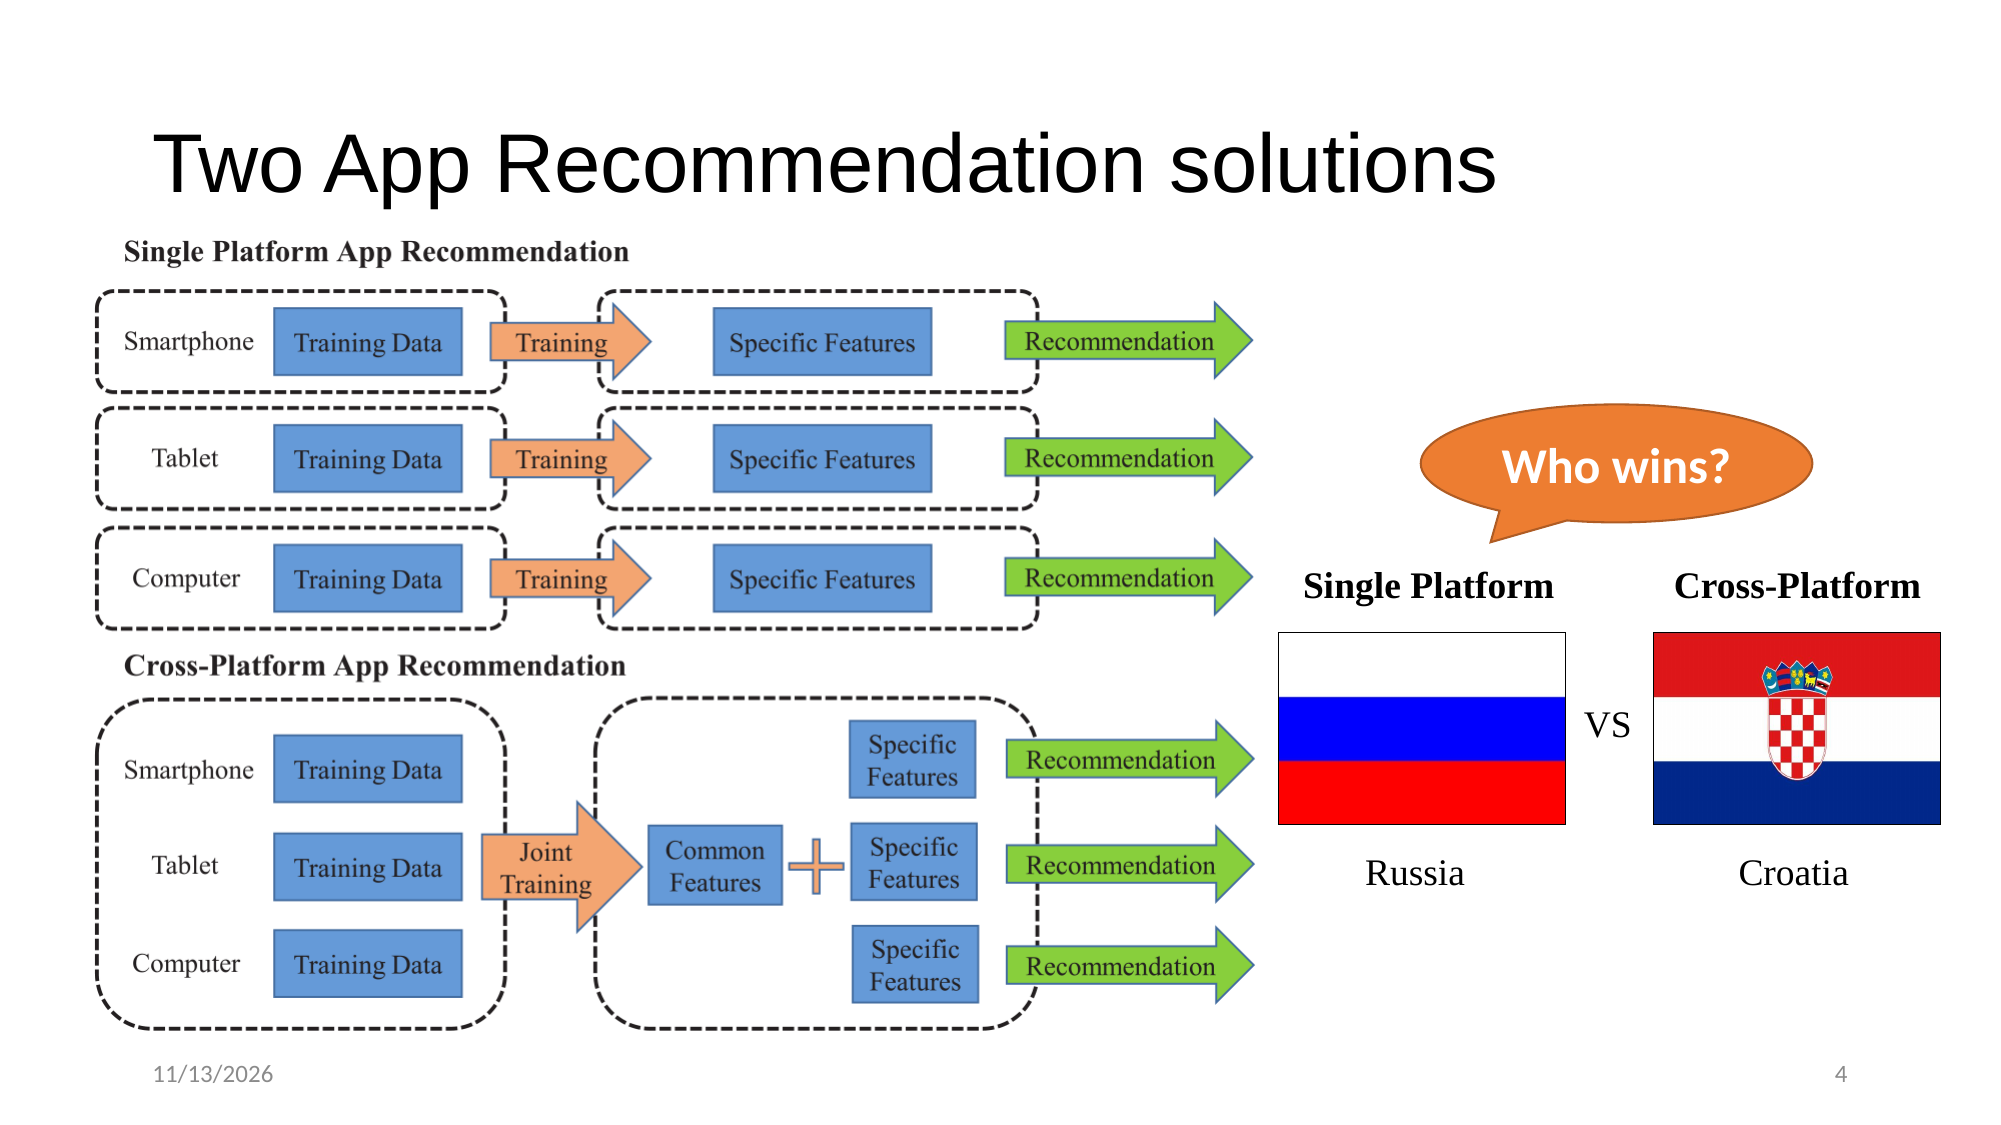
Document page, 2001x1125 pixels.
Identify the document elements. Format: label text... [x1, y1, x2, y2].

text_box VS [1569, 692, 1647, 753]
picture [1278, 632, 1566, 825]
picture [78, 227, 1272, 1046]
text_box Single Platform [1288, 553, 1570, 614]
text_box Russia [1350, 840, 1481, 901]
title Two App Recommendation solutions [137, 92, 1863, 240]
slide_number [137, 1046, 588, 1103]
text_box Who wins? [1419, 403, 1814, 544]
picture [1653, 632, 1941, 825]
text_box Cross-Platform [1659, 553, 1937, 614]
slide_number 4 [1412, 1042, 1863, 1103]
text_box Croatia [1723, 840, 1865, 901]
